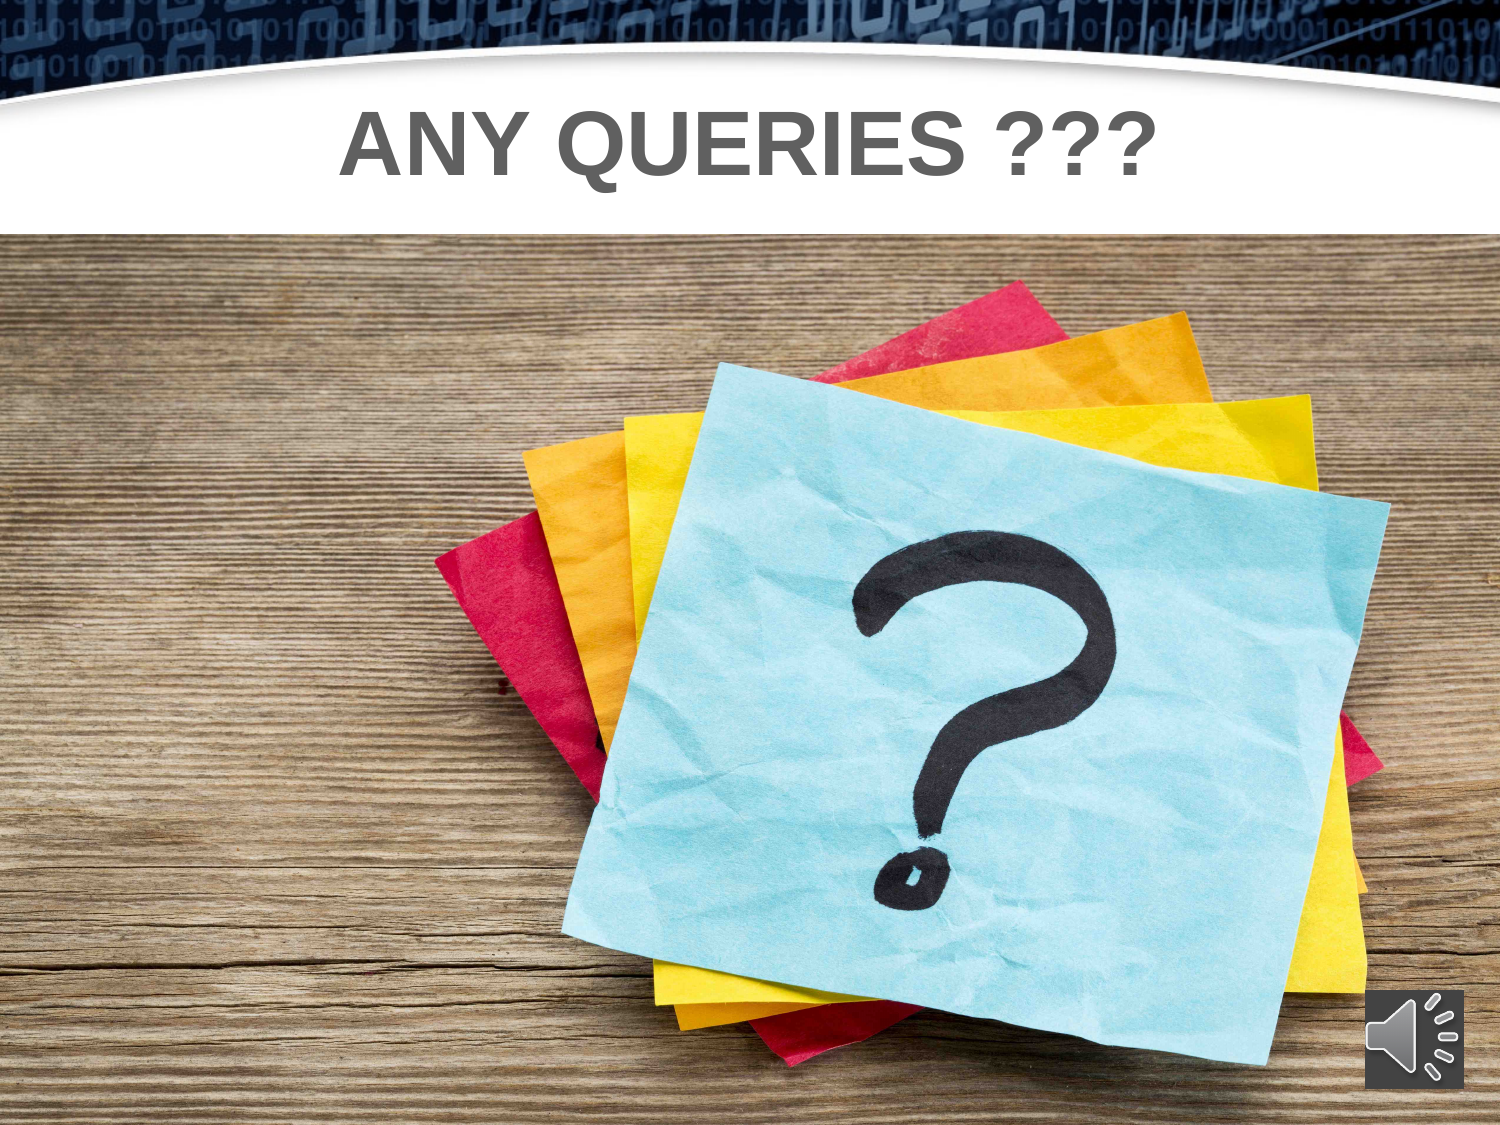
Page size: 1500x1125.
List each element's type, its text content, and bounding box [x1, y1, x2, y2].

title ANY QUERIES ??? [75, 45, 1425, 233]
picture [0, 0, 1500, 1125]
